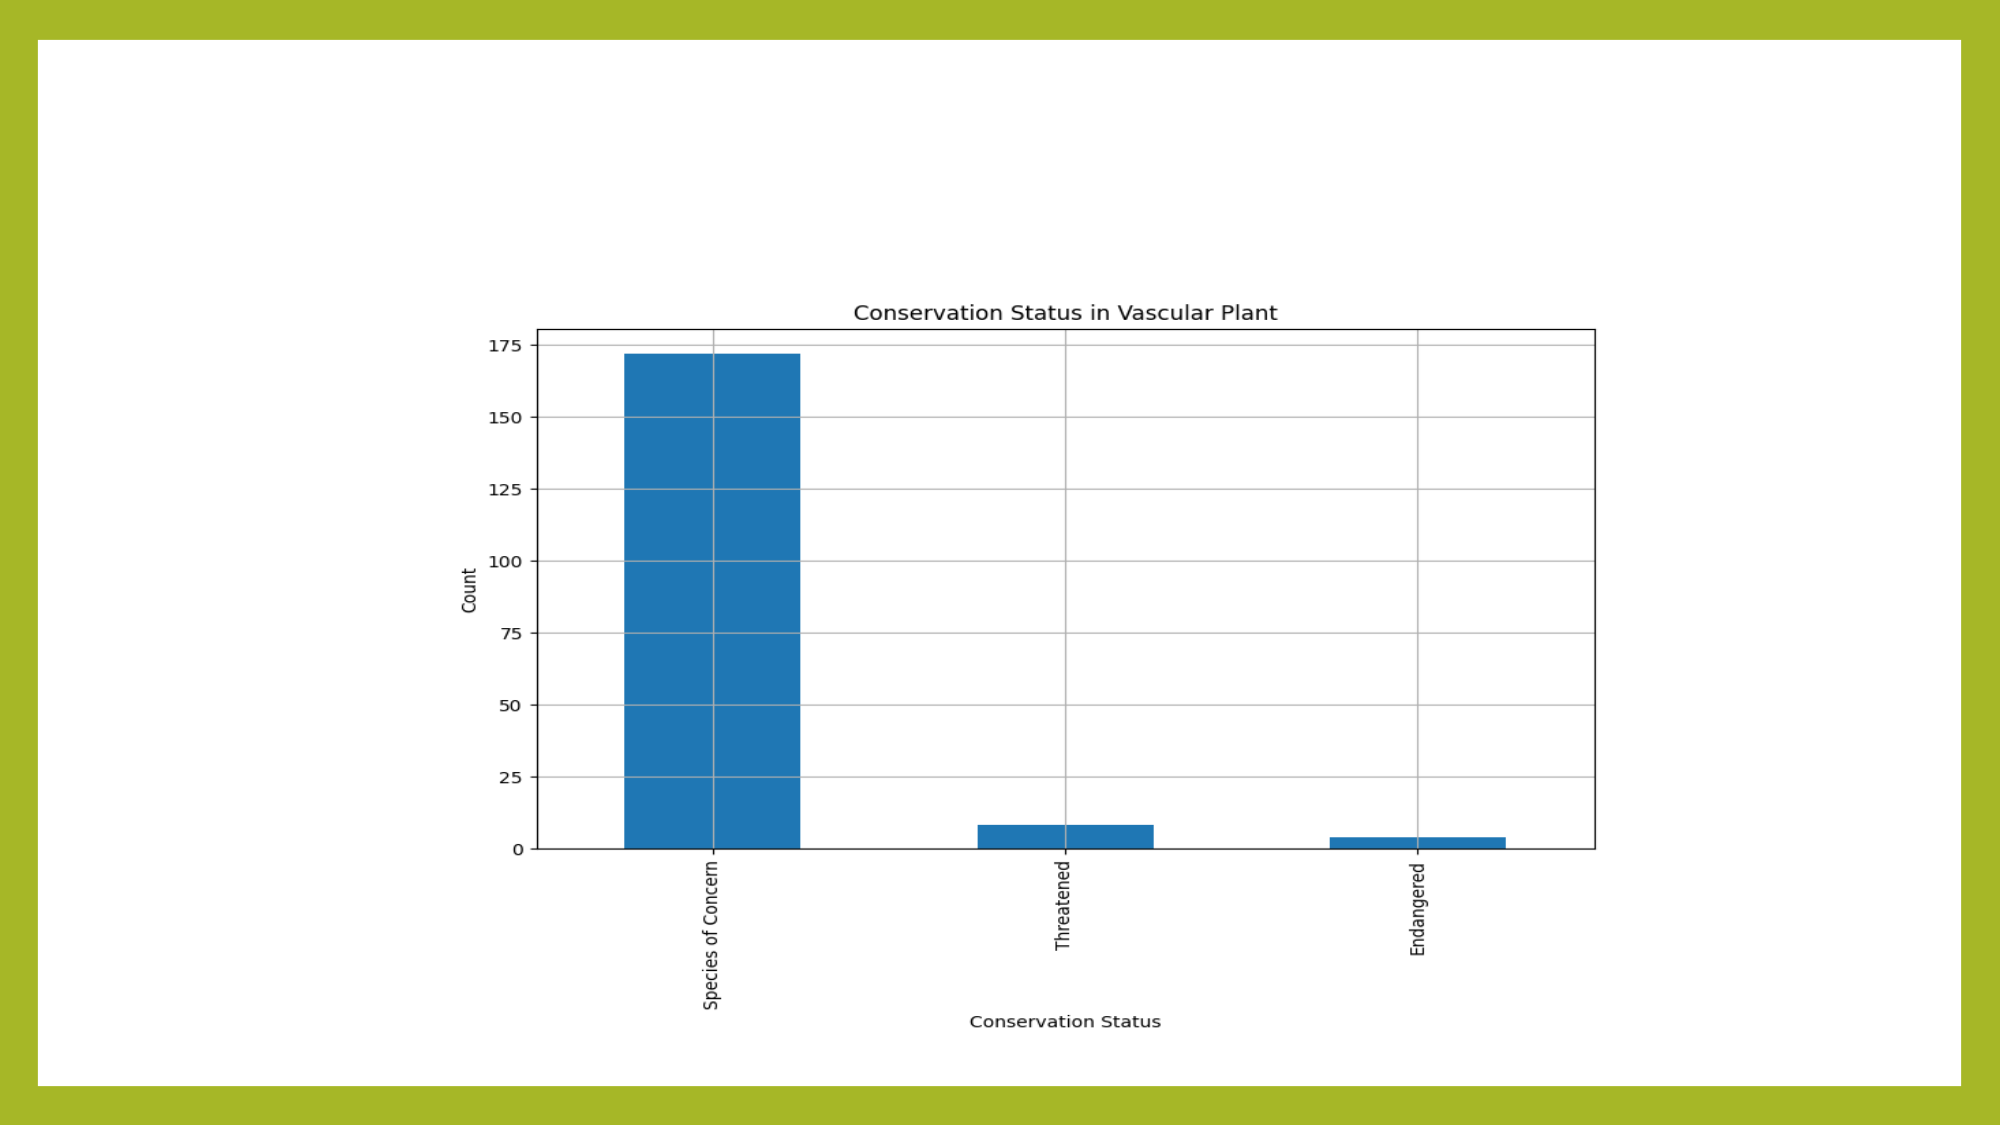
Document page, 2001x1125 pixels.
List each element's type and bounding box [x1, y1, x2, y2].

chart [447, 293, 1607, 1042]
